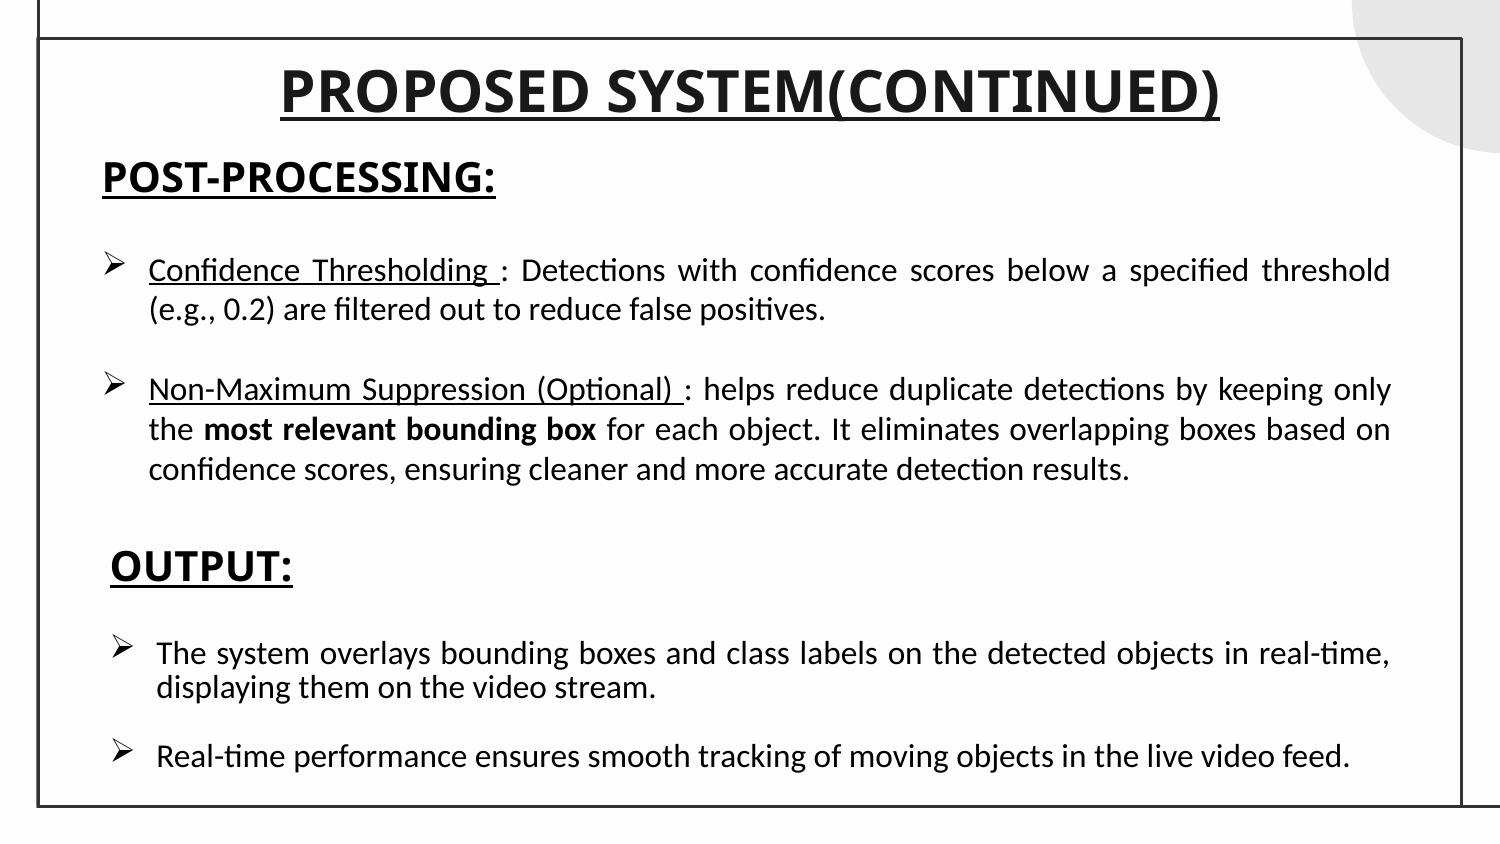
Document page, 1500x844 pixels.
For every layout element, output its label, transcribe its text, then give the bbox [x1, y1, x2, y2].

text_box OUTPUT:​ The system overlays bounding boxes and class labels on the detected objects in real-time, displaying them on the video stream.​ Real-time performance ensures smooth tracking of moving objects in the live video feed.​ [94, 535, 1408, 782]
text_box POST-PROCESSING:​ Confidence Thresholding : Detections with confidence scores below a specified threshold (e.g., 0.2) are filtered out to reduce false positives.​ Non-Maximum Suppression (Optional) : helps reduce duplicate detections by keeping only the most relevant bounding box for each object. It eliminates overlapping boxes based on confidence scores, ensuring cleaner and more accurate detection results. ​ [86, 146, 1408, 495]
title PROPOSED SYSTEM(CONTINUED) [6, 38, 1495, 133]
